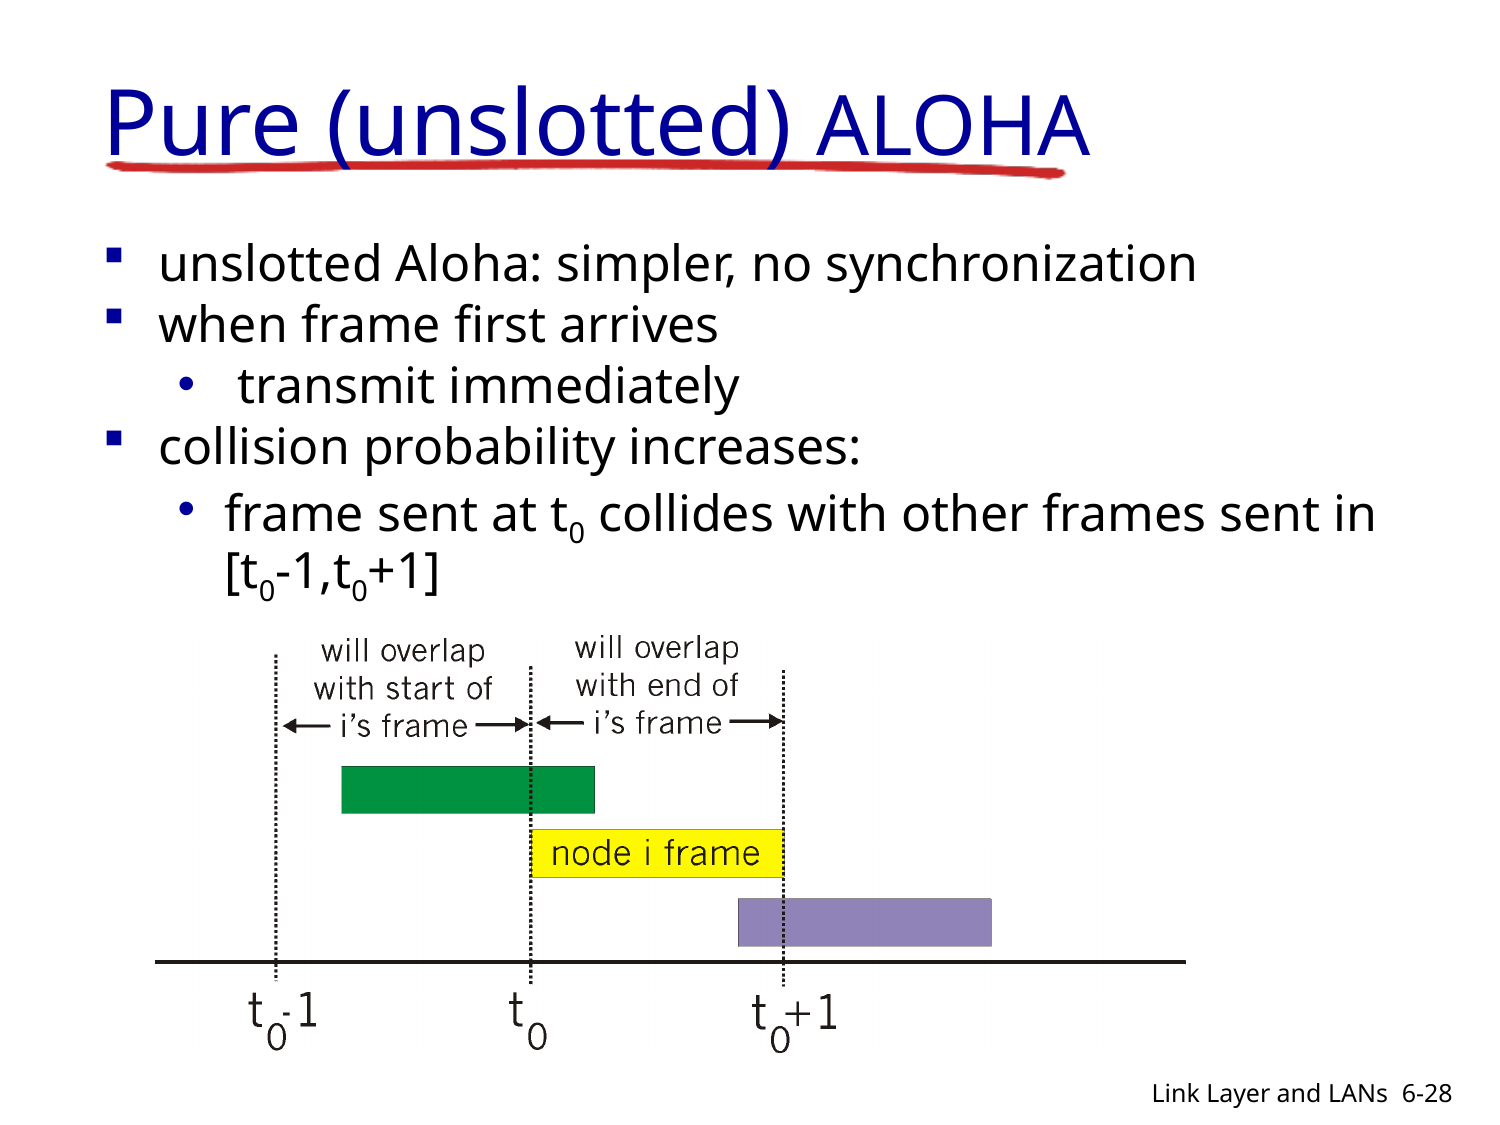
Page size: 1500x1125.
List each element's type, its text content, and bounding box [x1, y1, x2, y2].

slide_number 6-28 [1387, 1069, 1478, 1115]
list unslotted Aloha: simpler, no synchronization when frame first arrives transmit immediately collision probability increases: frame sent at t0 collides with other frames sent in [t0-1,t0+1] [87, 233, 1457, 996]
picture [101, 155, 1077, 185]
title Pure (unslotted) ALOHA [87, 24, 1363, 213]
footer Link Layer and LANs [1045, 1069, 1404, 1110]
picture [155, 634, 1186, 1053]
